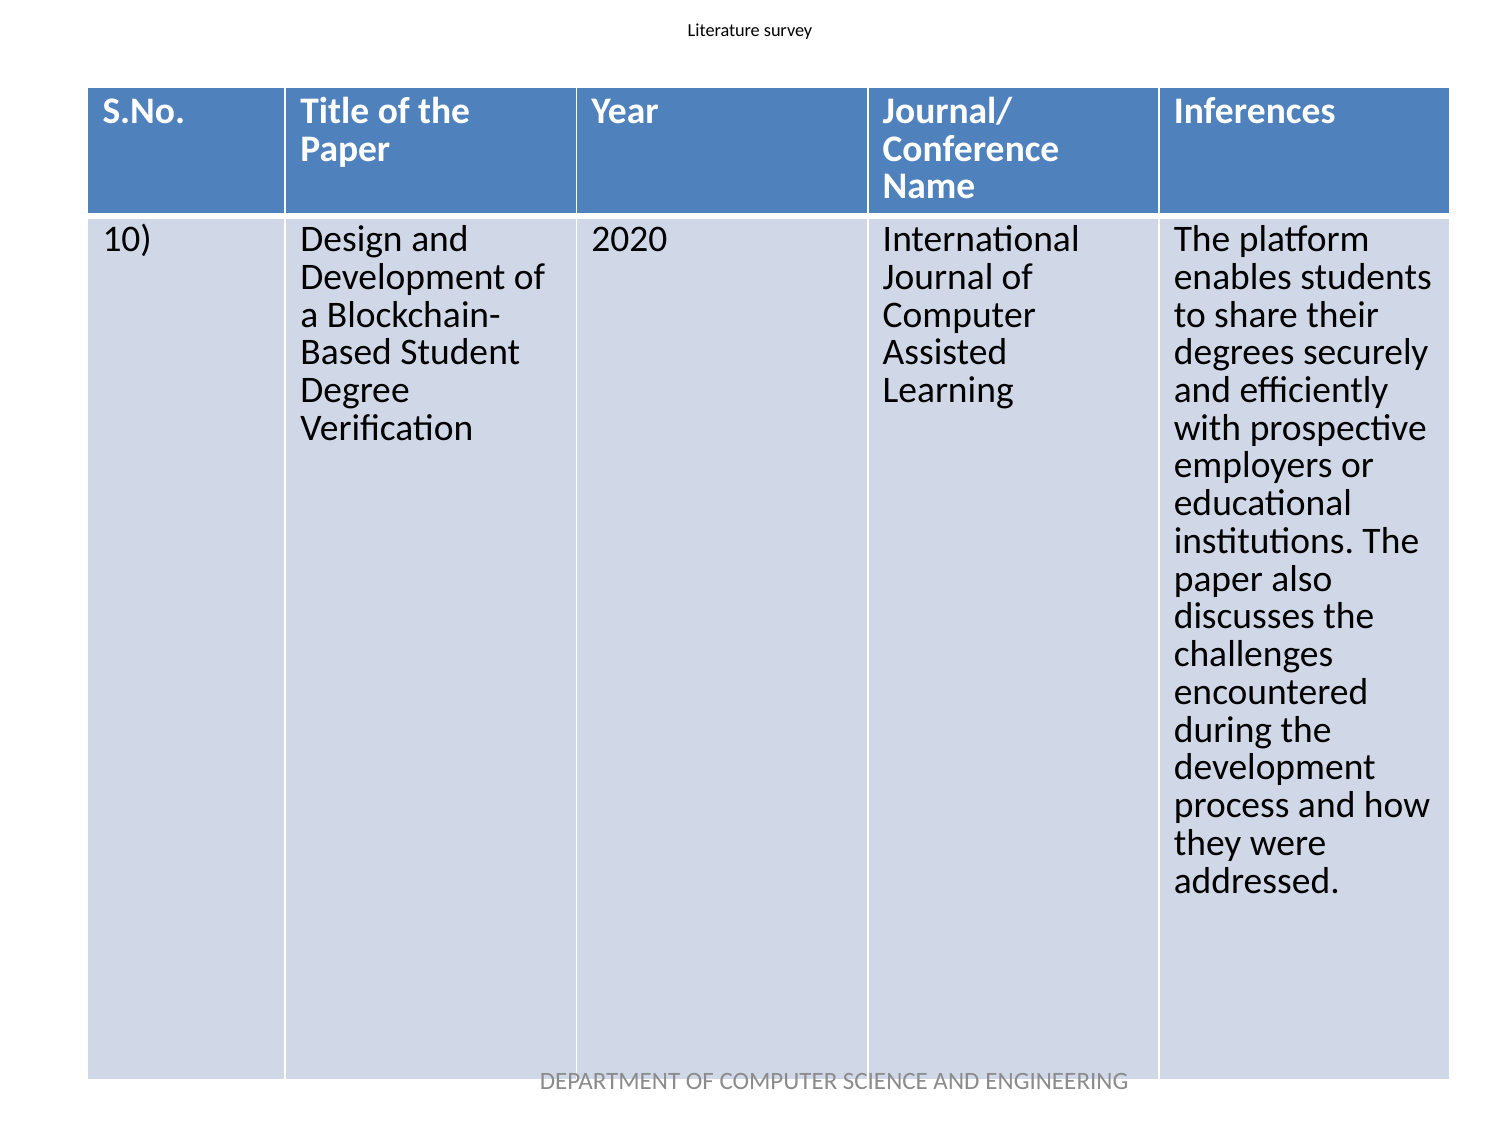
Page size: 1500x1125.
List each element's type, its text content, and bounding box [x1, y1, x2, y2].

table_cell International Journal of Computer Assisted Learning [869, 219, 1158, 1050]
title Literature survey [75, 10, 1425, 48]
table_header S.No. [88, 88, 284, 213]
table_cell Design and Development of a Blockchain-Based Student Degree Verification [286, 219, 576, 1079]
table_header Inferences [1160, 88, 1449, 213]
table_cell 2020 [577, 219, 867, 1050]
table_header Year [577, 88, 867, 213]
table_header Title of the Paper [286, 88, 576, 213]
table_cell The platform enables students to share their degrees securely and efficiently with prospective employers or educational institutions. The paper also discusses the challenges encountered during the development process and how they were addressed. [1160, 219, 1449, 1079]
table_header Journal/Conference Name [869, 88, 1158, 213]
table_cell 10) [88, 219, 284, 1079]
footer DEPARTMENT OF COMPUTER SCIENCE AND ENGINEERING [512, 1050, 1163, 1110]
